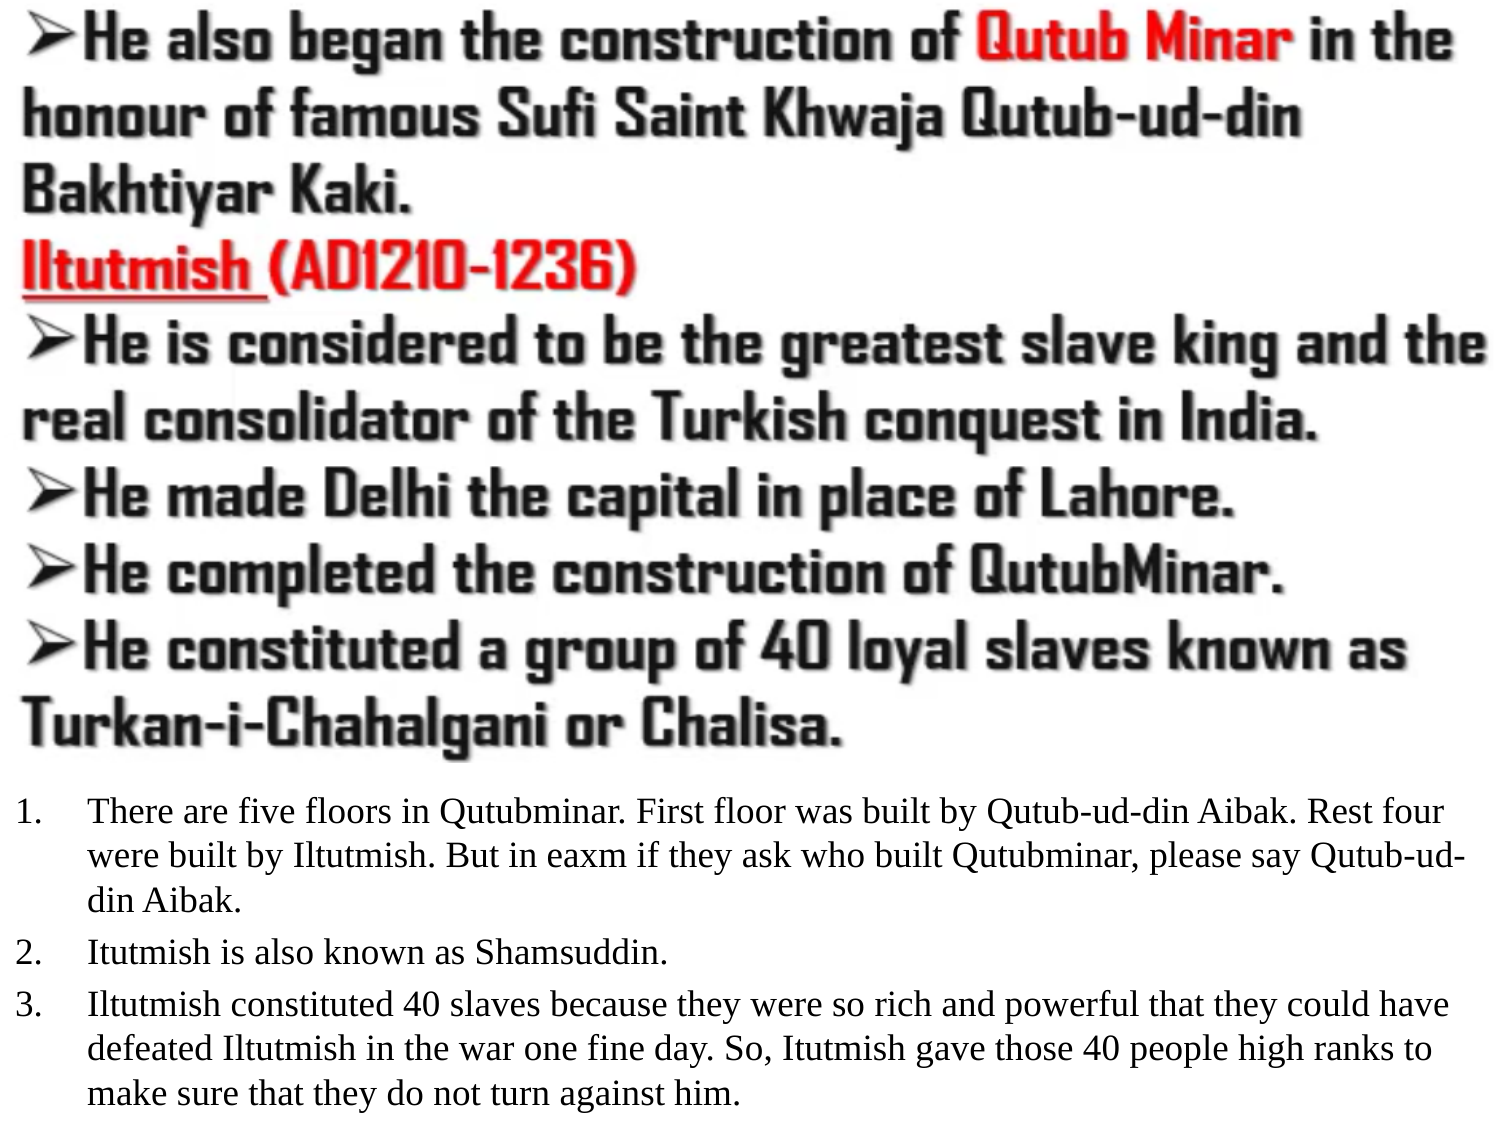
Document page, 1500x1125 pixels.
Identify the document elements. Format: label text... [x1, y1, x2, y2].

picture [0, 0, 1500, 763]
list There are five floors in Qutubminar. First floor was built by Qutub-ud-din Aibak. Rest four were built by Iltutmish. But in eaxm if they ask who built Qutubminar, please say Qutub-ud-din Aibak. Itutmish is also known as Shamsuddin. Iltutmish constituted 40 slaves because they were so rich and powerful that they could have defeated Iltutmish in the war one fine day. So, Itutmish gave those 40 people high ranks to make sure that they do not turn against him. [0, 770, 1500, 1125]
